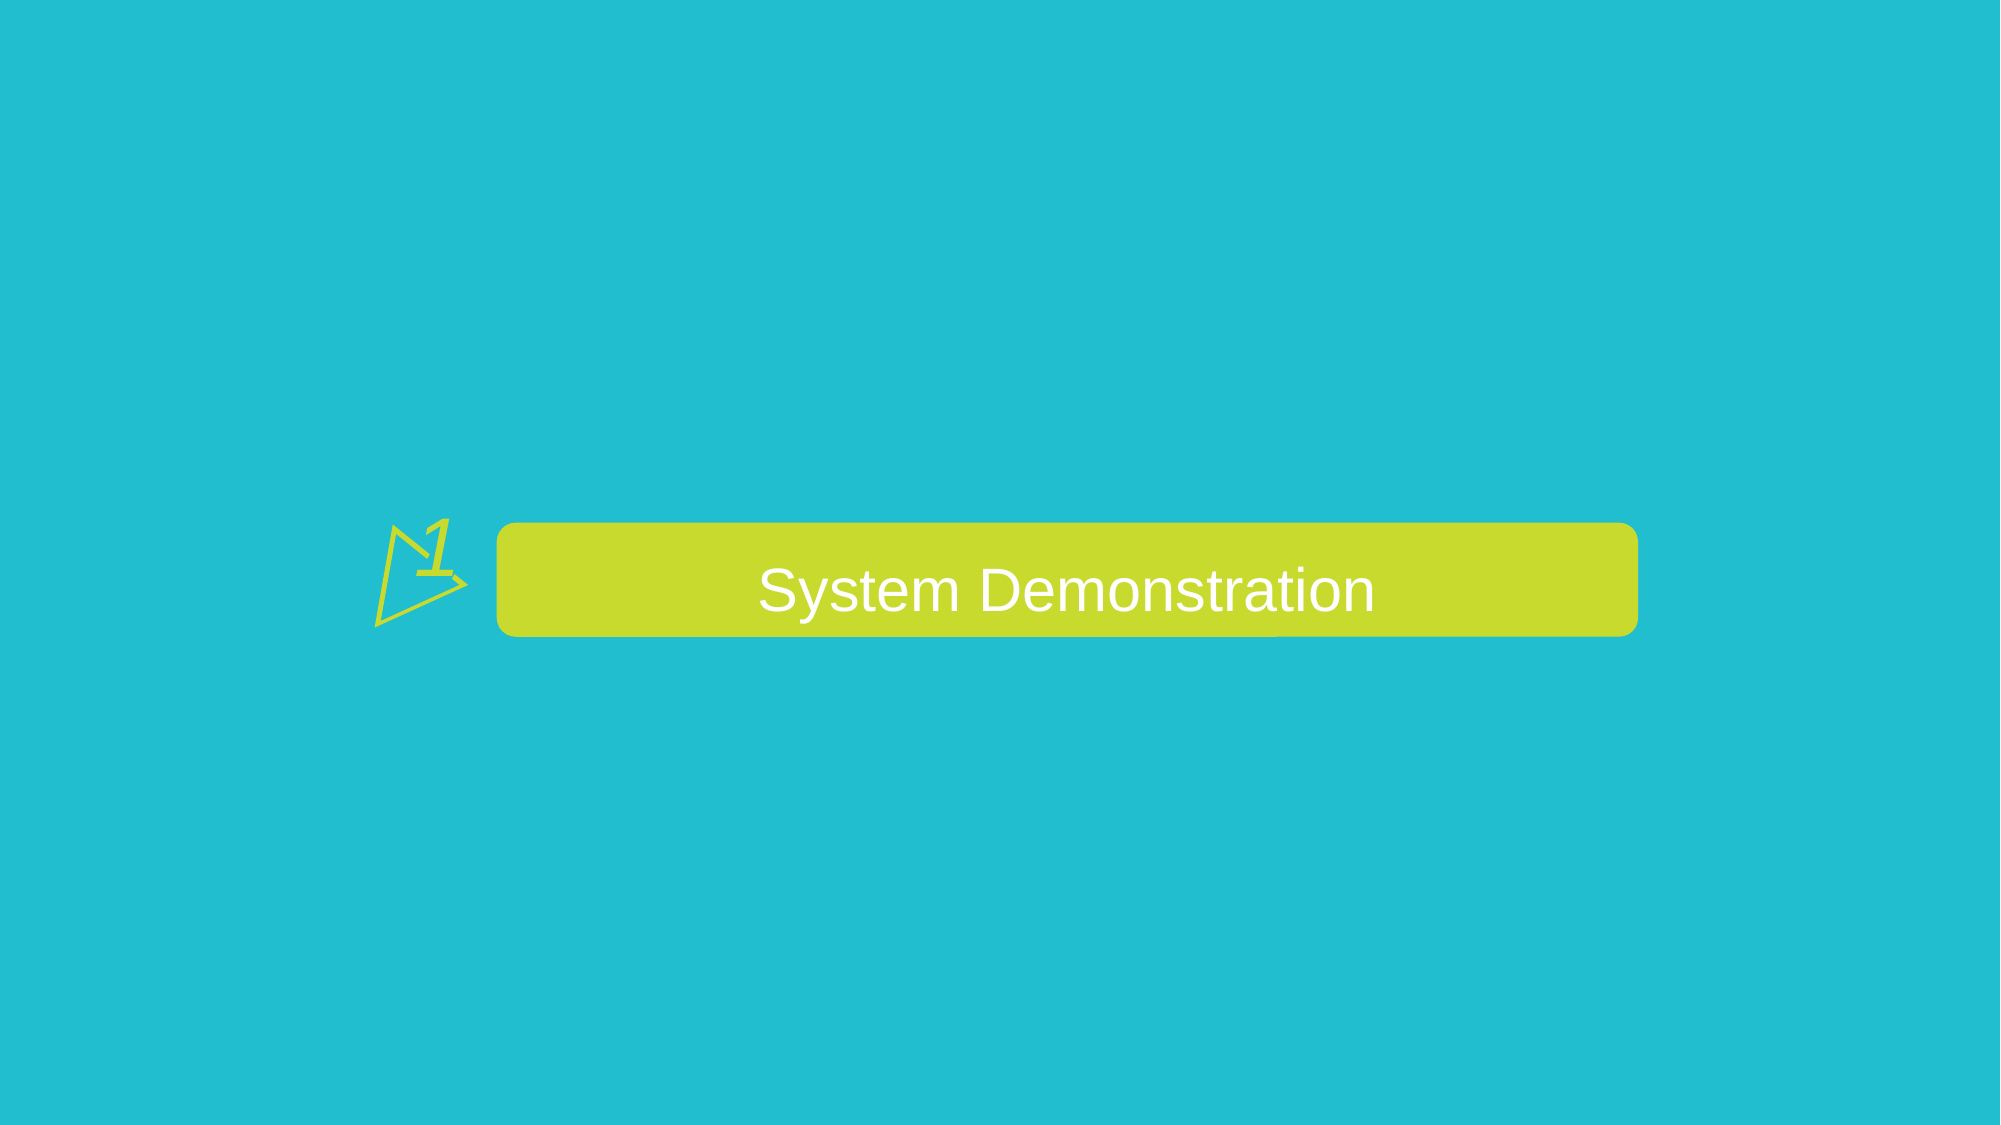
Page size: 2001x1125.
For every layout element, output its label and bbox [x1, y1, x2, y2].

text_box [361, 484, 1639, 641]
